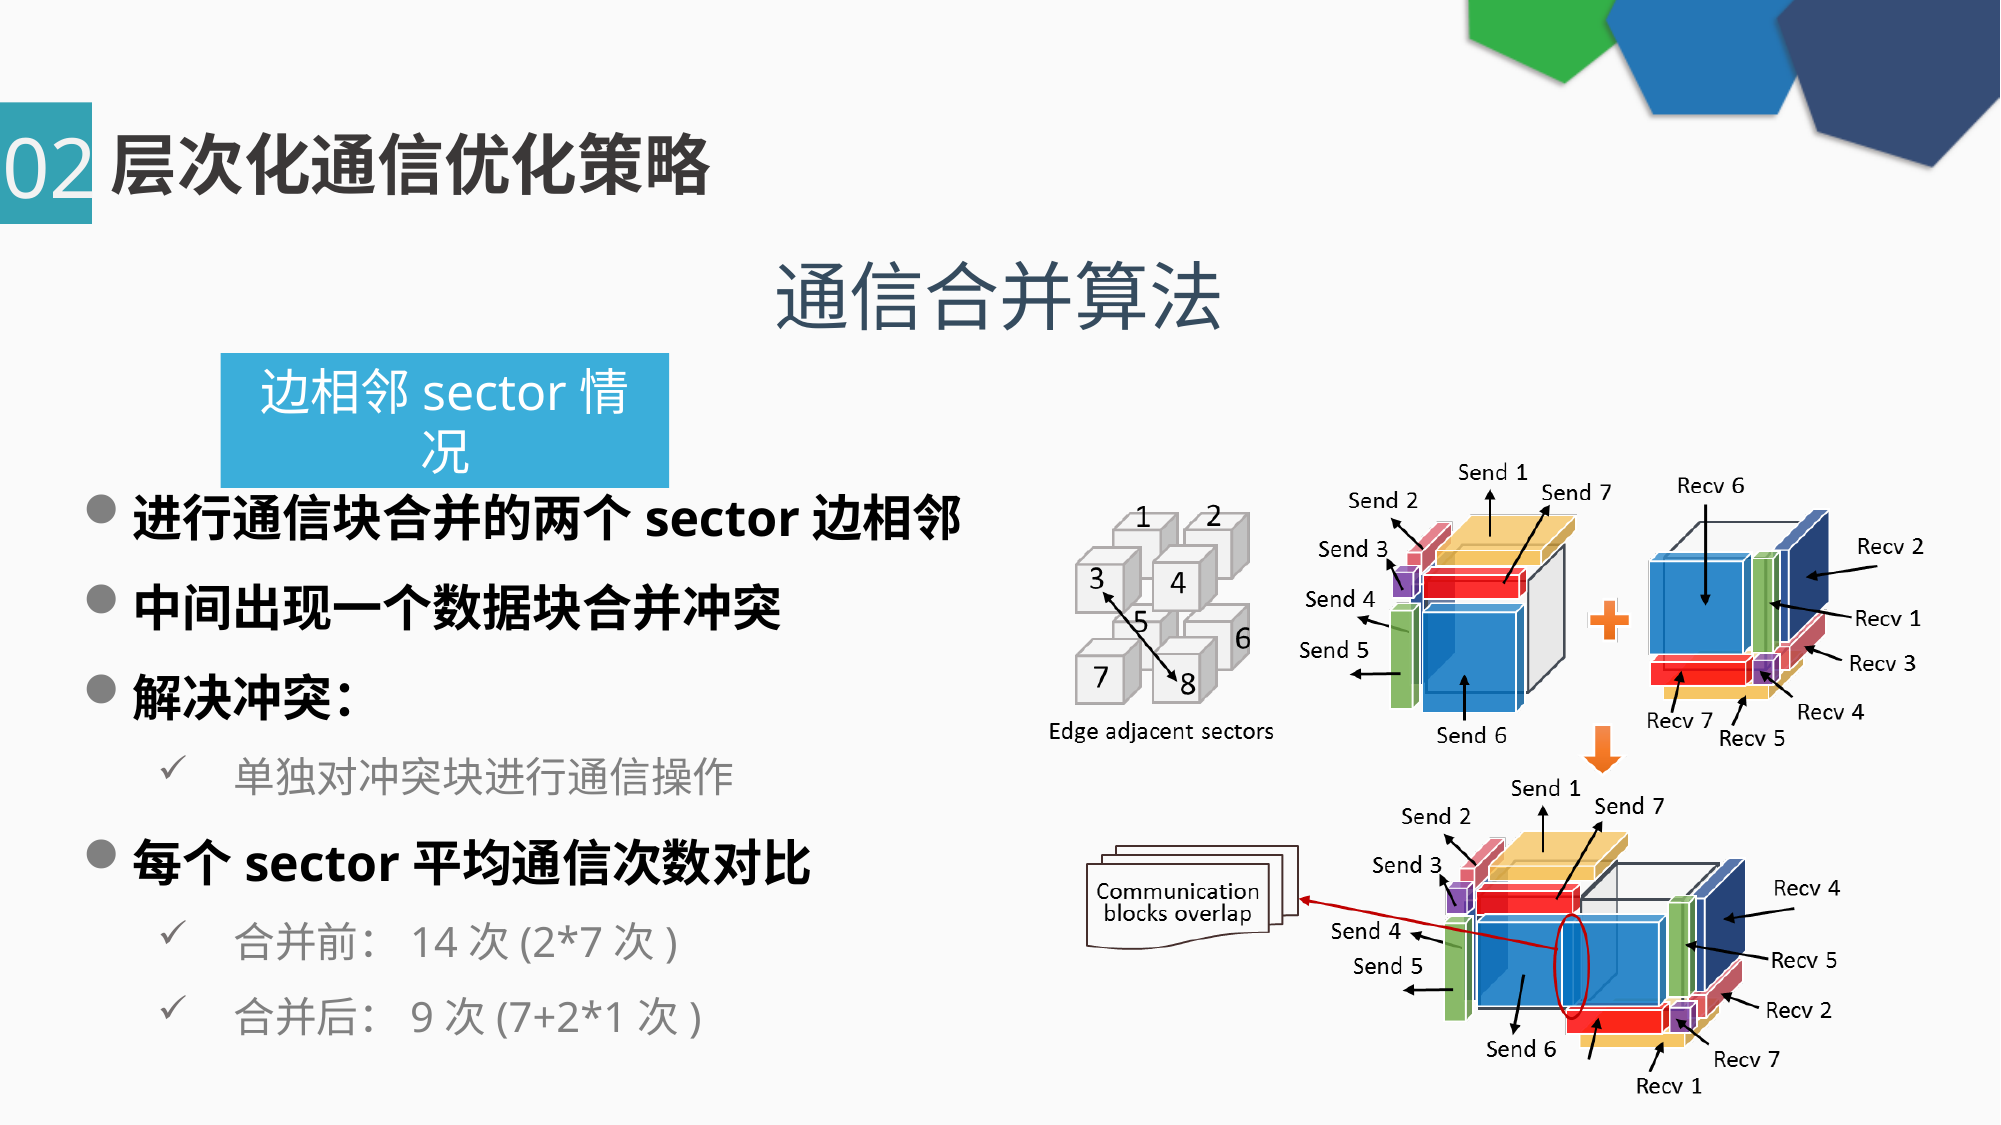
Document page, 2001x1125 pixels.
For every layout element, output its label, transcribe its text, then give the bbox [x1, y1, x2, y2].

picture [1446, 0, 2000, 197]
text_box 02 [0, 107, 112, 223]
text_box 进行通信块合并的两个sector边相邻 中间出现一个数据块合并冲突 解决冲突： 单独对冲突块进行通信操作 每个sector平均通信次数对比 合并前：14次(2*7次) 合并后：9次(7+2*1次) [67, 448, 1032, 1049]
text_box [0, 101, 93, 107]
text_box 边相邻sector情况 [220, 353, 670, 488]
text_box 通信合并算法 [760, 241, 1240, 347]
picture [1032, 448, 1941, 1116]
text_box 层次化通信优化策略 [112, 115, 727, 210]
